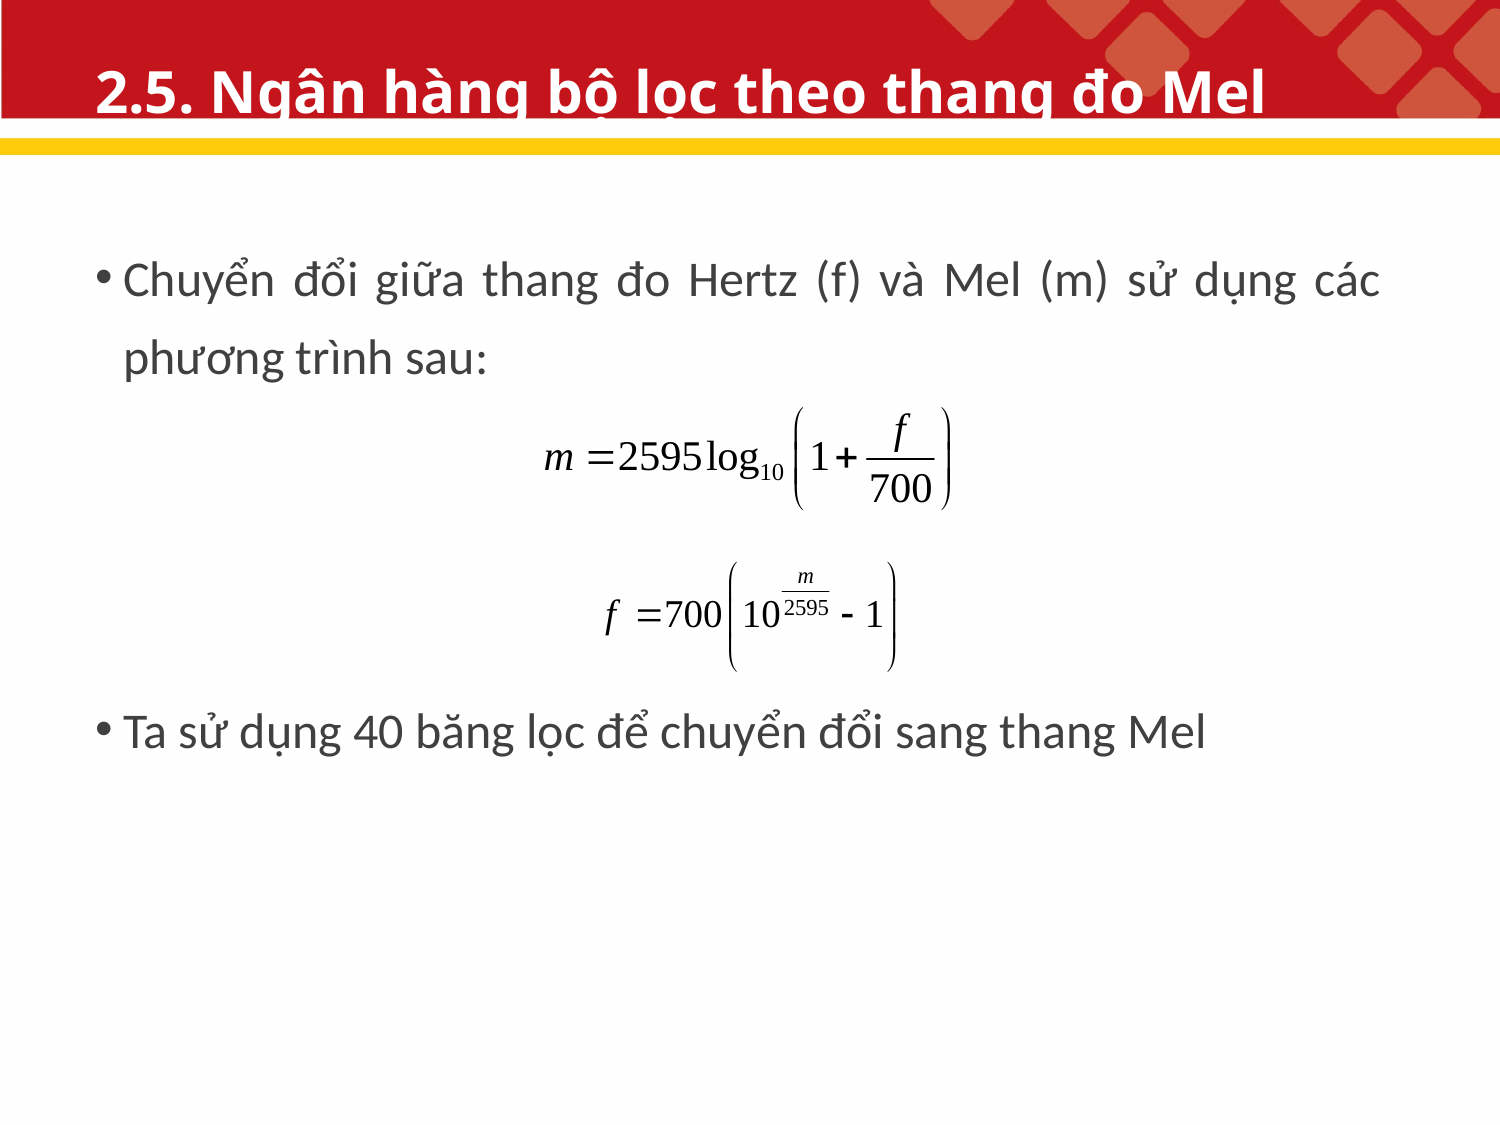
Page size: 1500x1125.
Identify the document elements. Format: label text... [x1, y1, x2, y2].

list Chuyển đổi giữa thang đo Hertz (f) và Mel (m) sử dụng các phương trình sau: Ta sử dụng 40 băng lọc để chuyển đổi sang thang Mel [80, 220, 1397, 1025]
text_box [592, 554, 908, 679]
picture [0, 1, 1500, 1125]
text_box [537, 398, 963, 519]
title 2.5. Ngân hàng bộ lọc theo thang đo Mel [80, 1, 1445, 204]
